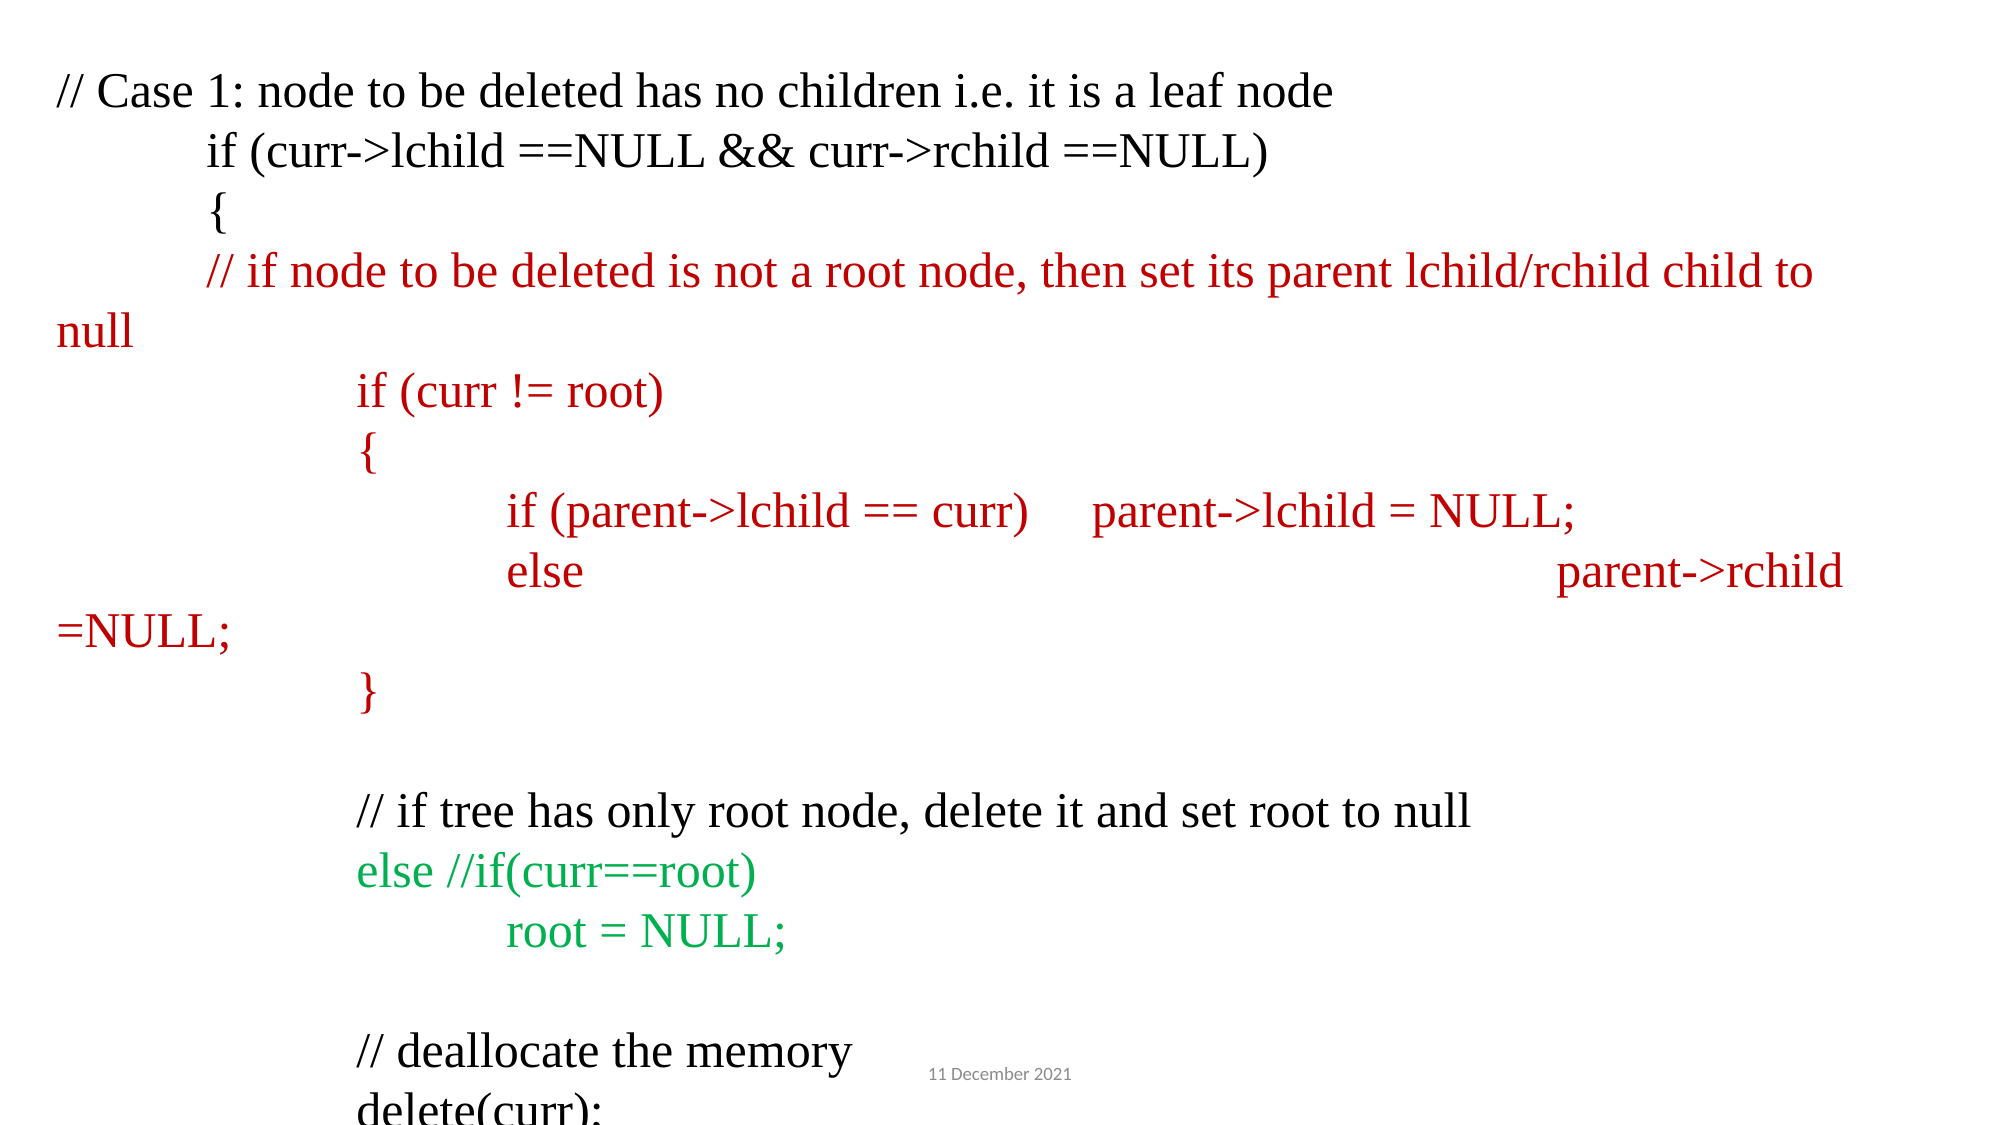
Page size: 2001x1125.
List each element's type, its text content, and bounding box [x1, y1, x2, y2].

text_box // Case 1: node to be deleted has no children i.e. it is a leaf node if (curr->lchild ==NULL && curr->rchild ==NULL) { // if node to be deleted is not a root node, then set its parent lchild/rchild child to null if (curr != root) { if (parent->lchild == curr) parent->lchild = NULL; else parent->rchild =NULL; } // if tree has only root node, delete it and set root to null else //if(curr==root) root = NULL; // deallocate the memory delete(curr); } [41, 49, 1897, 1125]
